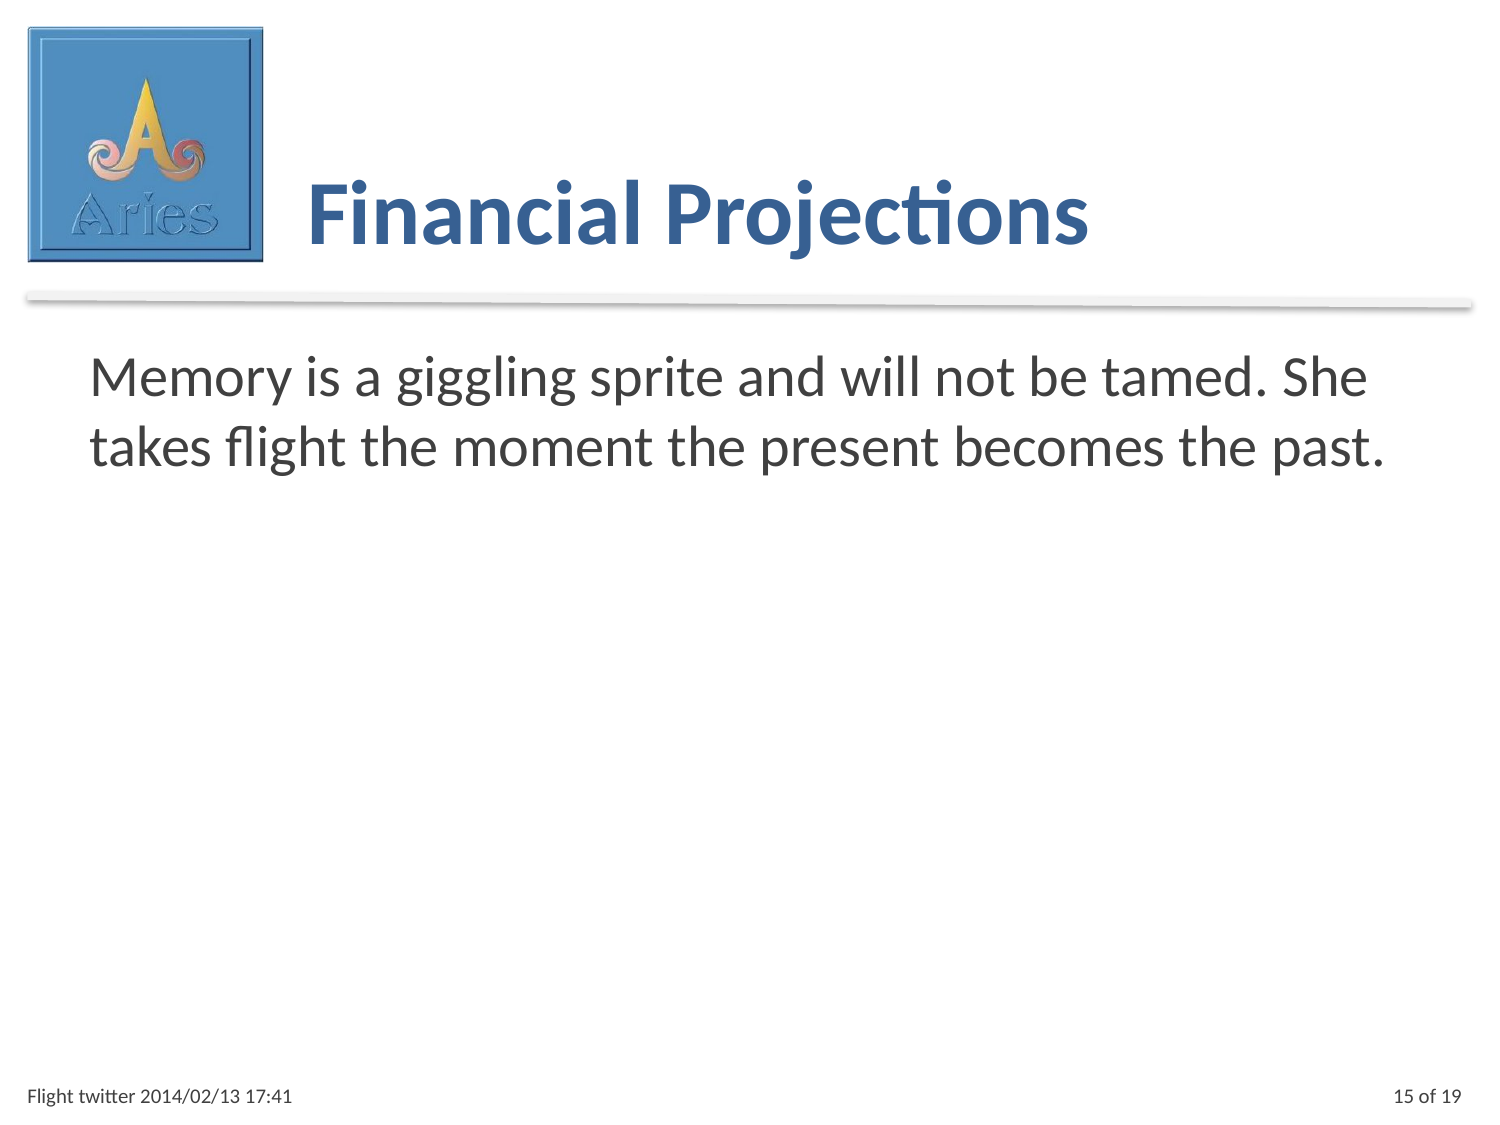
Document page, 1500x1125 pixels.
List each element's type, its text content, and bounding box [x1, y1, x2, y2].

text_box Memory is a giggling sprite and will not be tamed. She takes flight the moment the present becomes the past. [74, 330, 1425, 1063]
text_box Flight twitter 2014/02/13 17:41 [27, 1075, 1078, 1115]
text_box 15 of 19 [1201, 1075, 1472, 1116]
picture [27, 26, 264, 263]
text_box Financial Projections [292, 58, 1425, 263]
